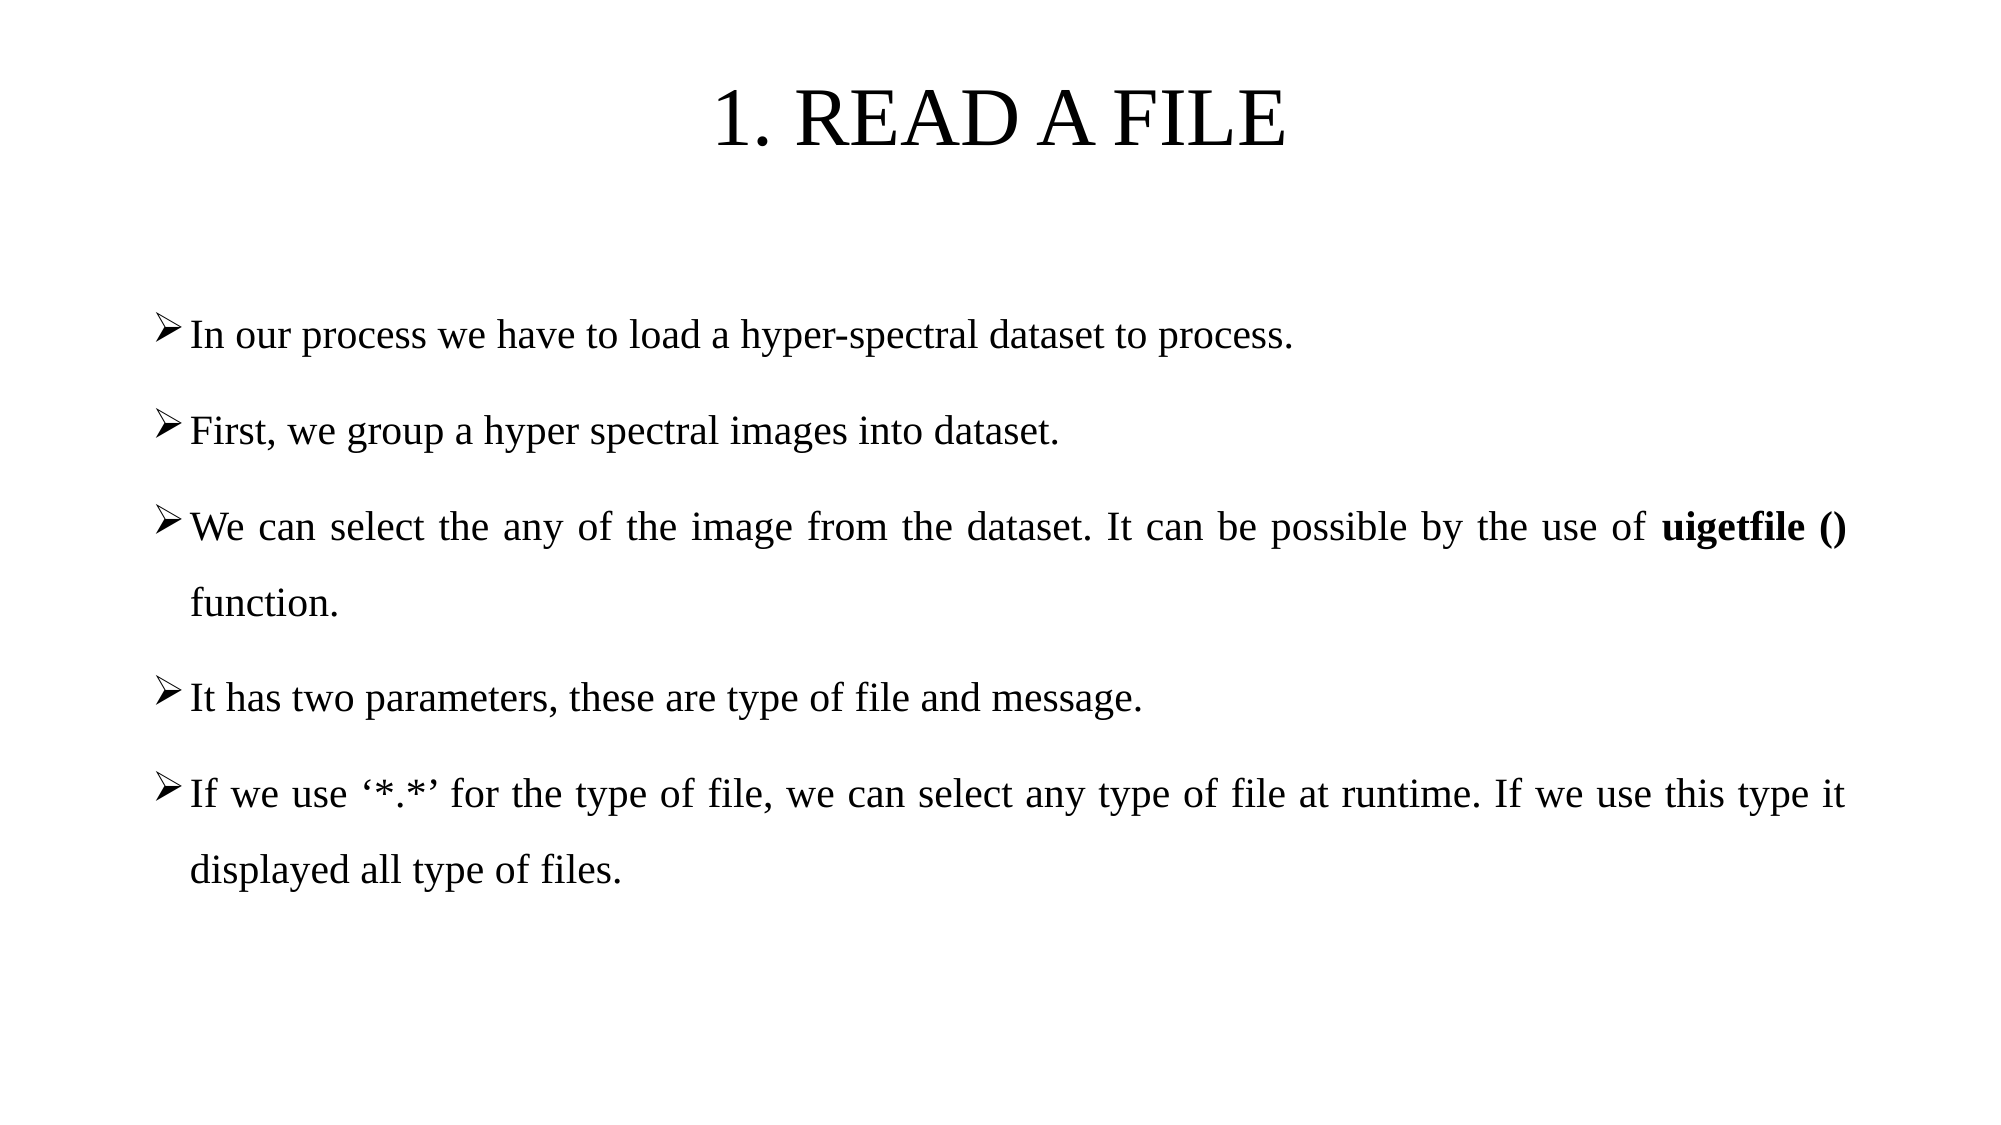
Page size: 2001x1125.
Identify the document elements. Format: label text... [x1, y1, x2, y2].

list In our process we have to load a hyper-spectral dataset to process. First, we group a hyper spectral images into dataset. We can select the any of the image from the dataset. It can be possible by the use of uigetfile () function. It has two parameters, these are type of file and message. If we use ‘*.*’ for the type of file, we can select any type of file at runtime. If we use this type it displayed all type of files. [137, 274, 1863, 1090]
title 1. READ A FILE [137, 59, 1863, 178]
